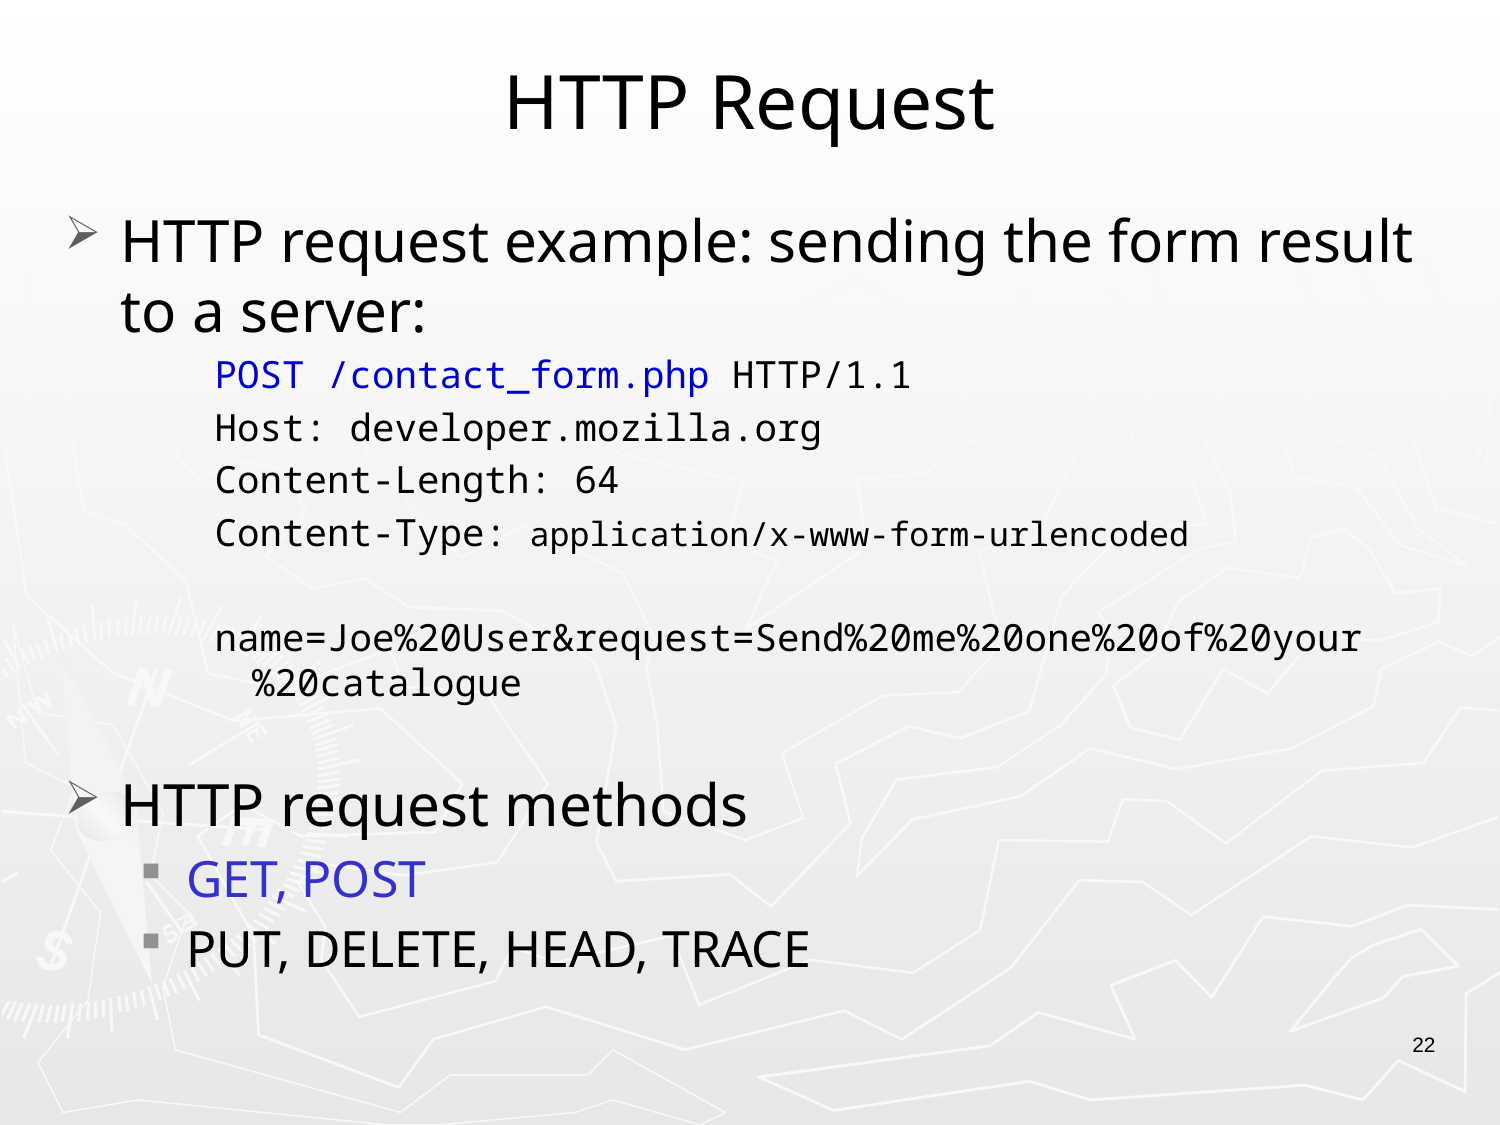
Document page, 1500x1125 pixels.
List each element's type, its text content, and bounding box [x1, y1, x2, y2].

list HTTP request example: sending the form result to a server: POST /contact_form.php HTTP/1.1 Host: developer.mozilla.org Content-Length: 64 Content-Type: application/x-www-form-urlencoded name=Joe%20User&request=Send%20me%20one%20of%20your%20catalogue HTTP request methods GET, POST PUT, DELETE, HEAD, TRACE [49, 196, 1451, 1001]
title HTTP Request [49, 37, 1451, 161]
slide_number 22 [1074, 1024, 1451, 1103]
